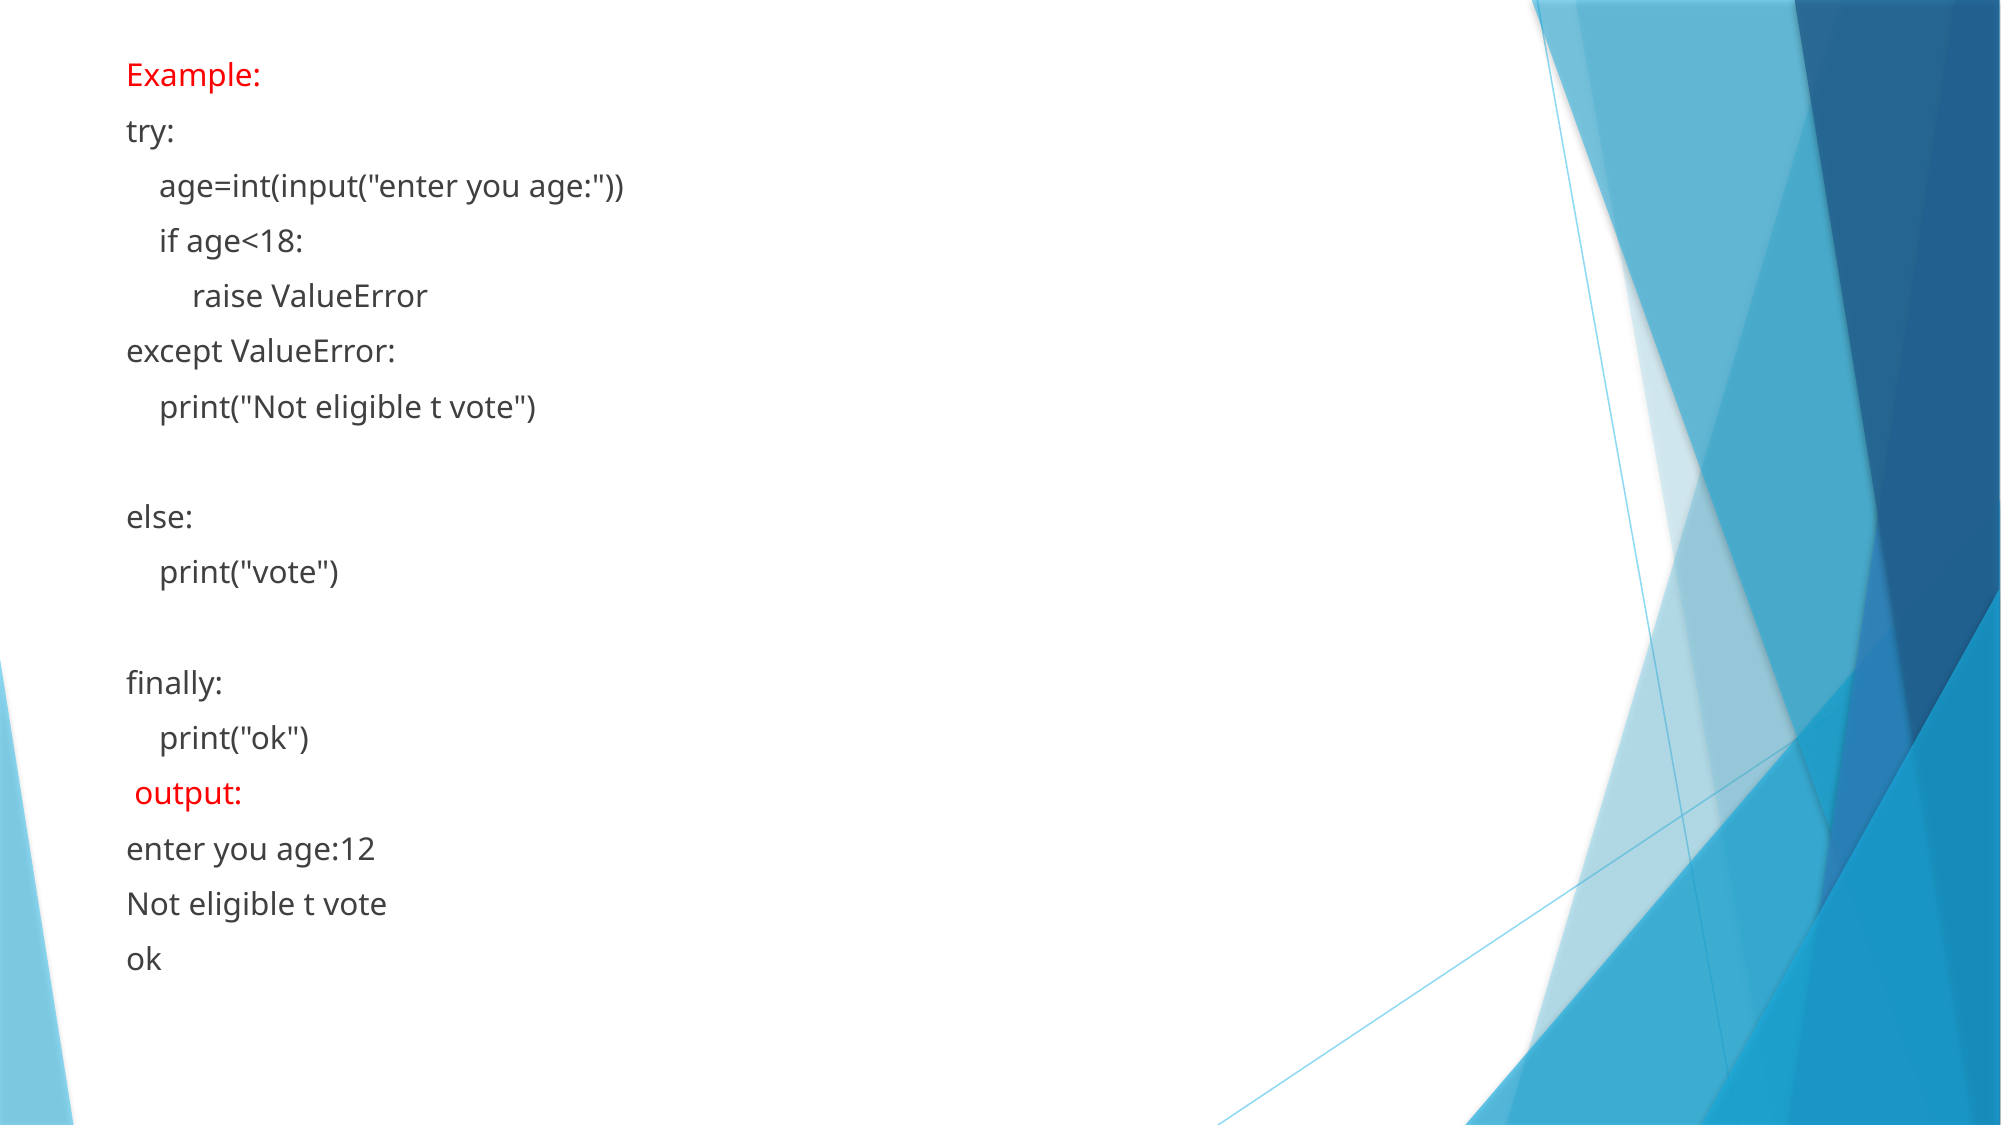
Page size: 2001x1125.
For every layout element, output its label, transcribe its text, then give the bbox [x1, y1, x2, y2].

list Example: try: age=int(input("enter you age:")) if age<18: raise ValueError except ValueError: print("Not eligible t vote") else: print("vote") finally: print("ok") output: enter you age:12 Not eligible t vote ok [111, 47, 1522, 991]
